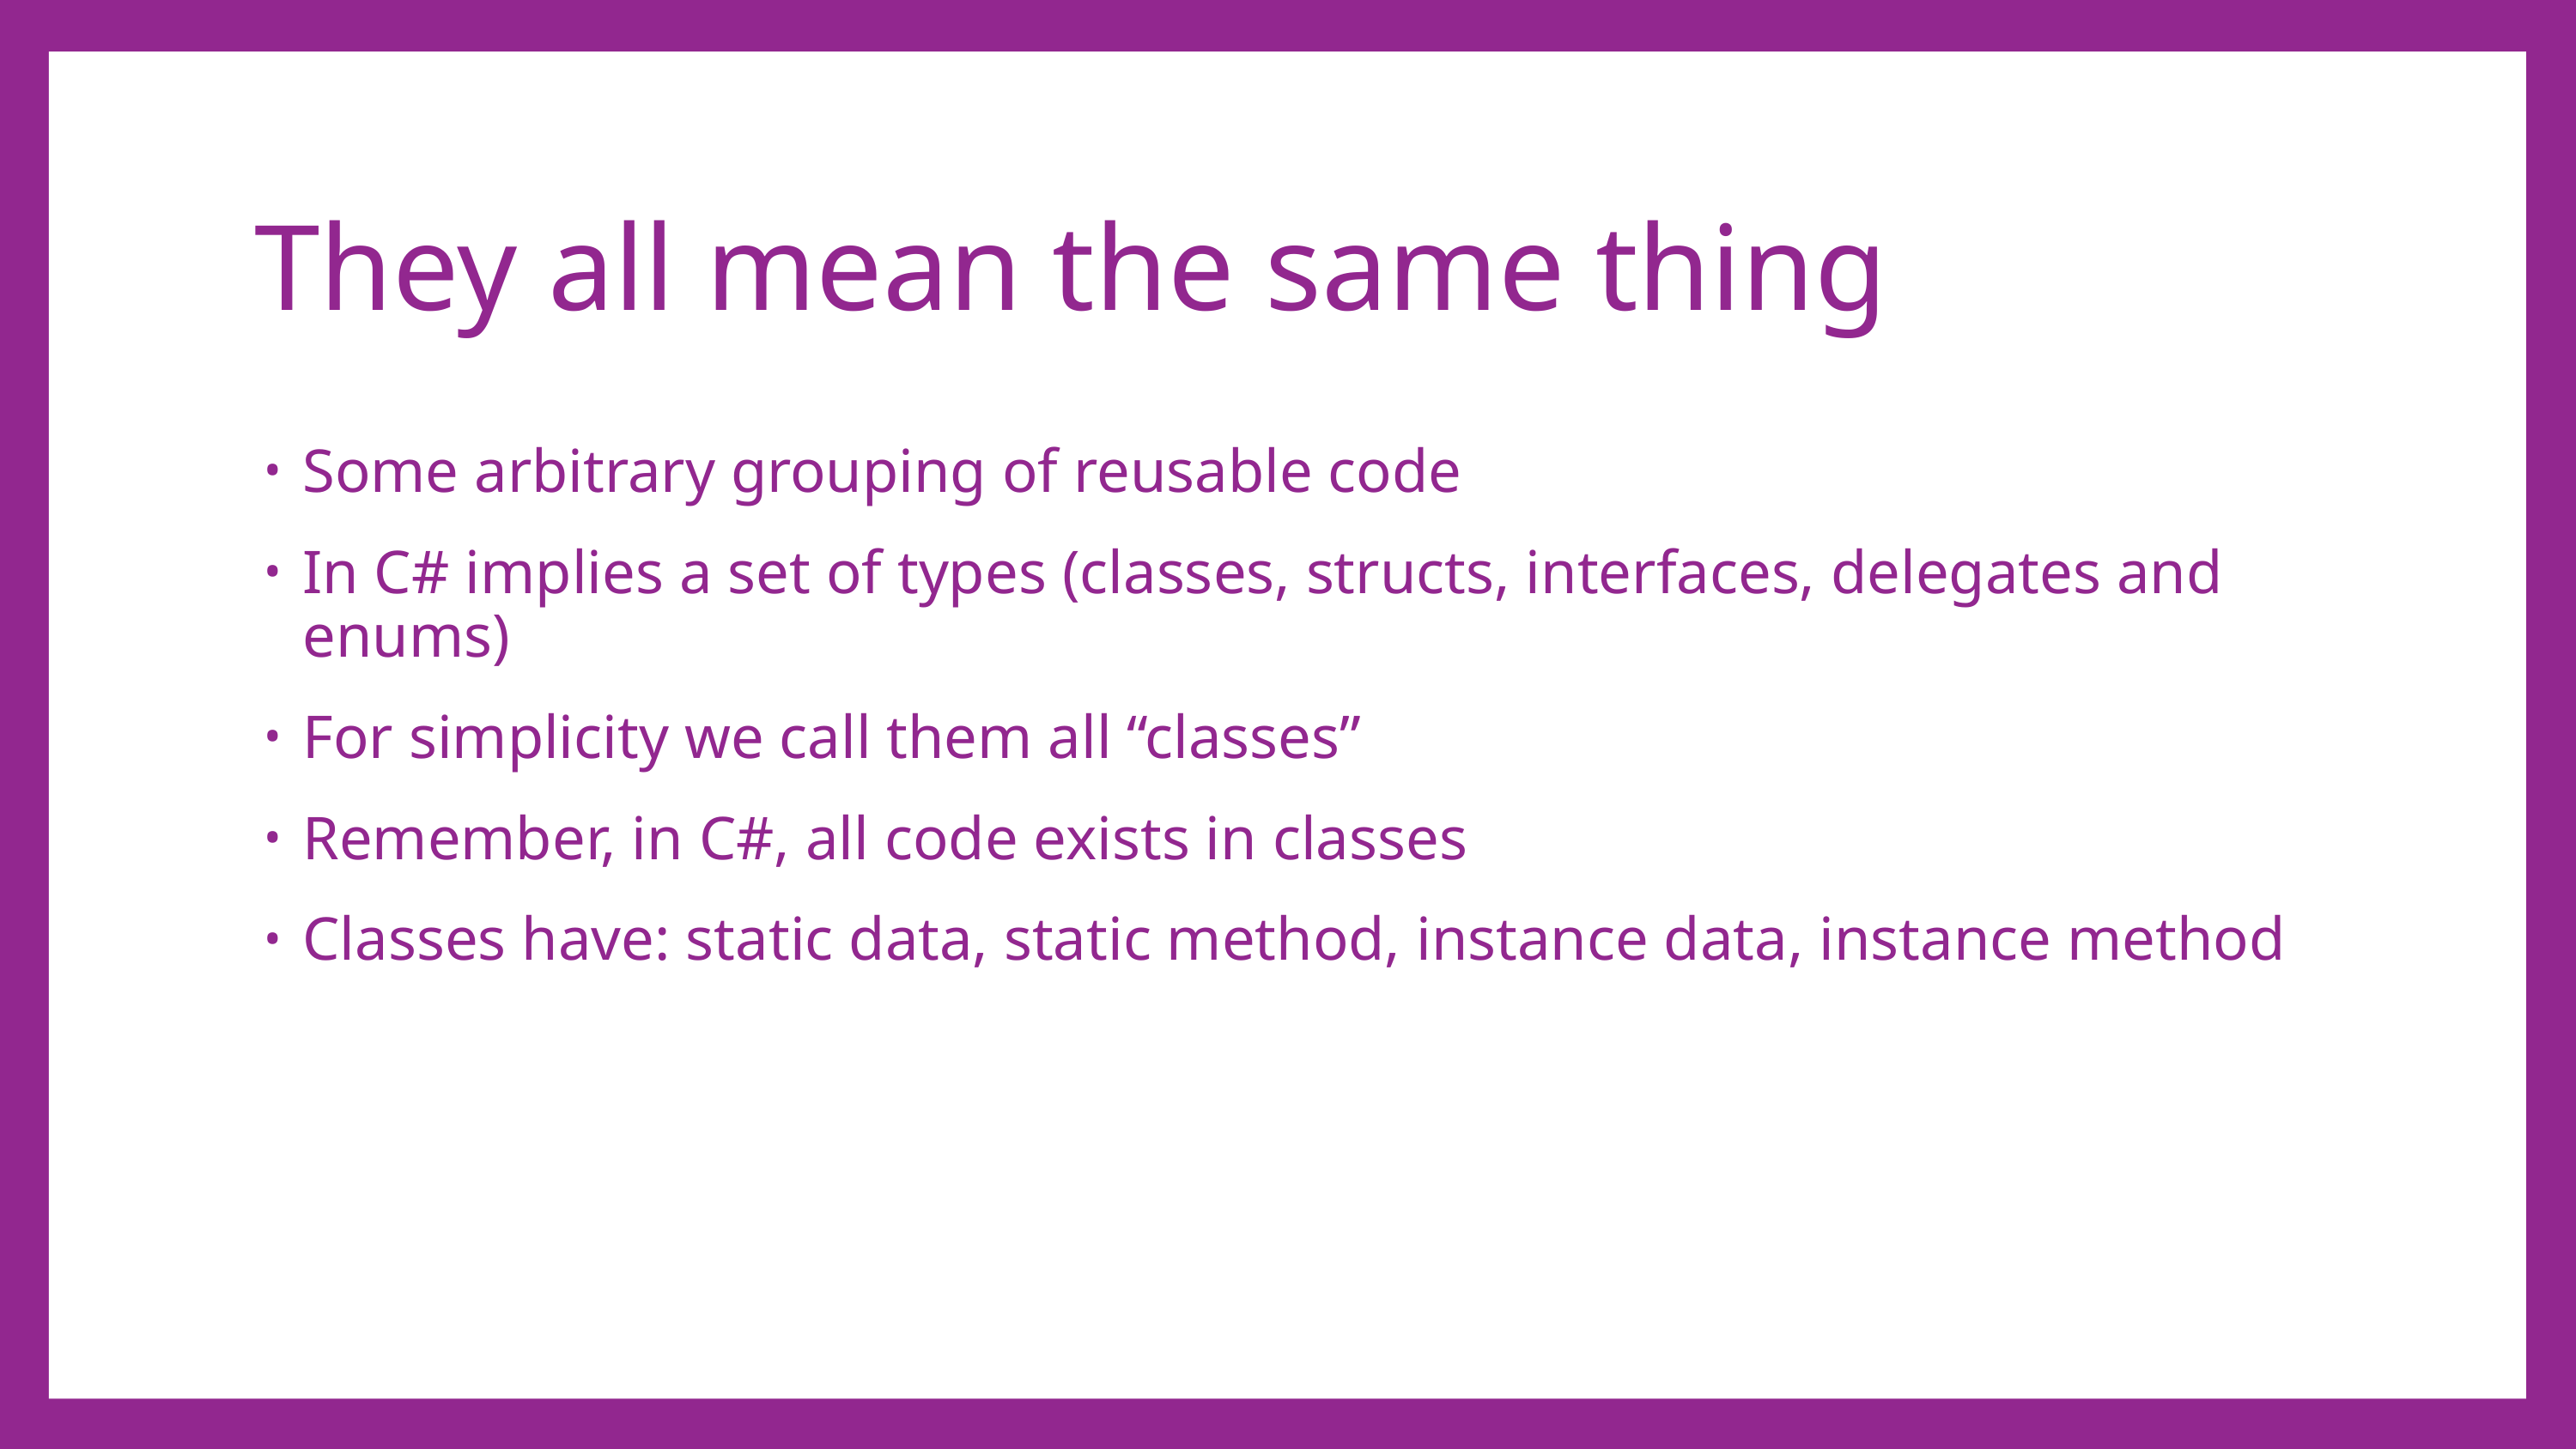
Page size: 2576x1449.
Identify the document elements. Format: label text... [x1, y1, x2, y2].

list Some arbitrary grouping of reusable code In C# implies a set of types (classes, structs, interfaces, delegates and enums) For simplicity we call them all “classes” Remember, in C#, all code exists in classes Classes have: static data, static method, instance data, instance method [241, 434, 2328, 1288]
title They all mean the same thing [241, 129, 2329, 415]
